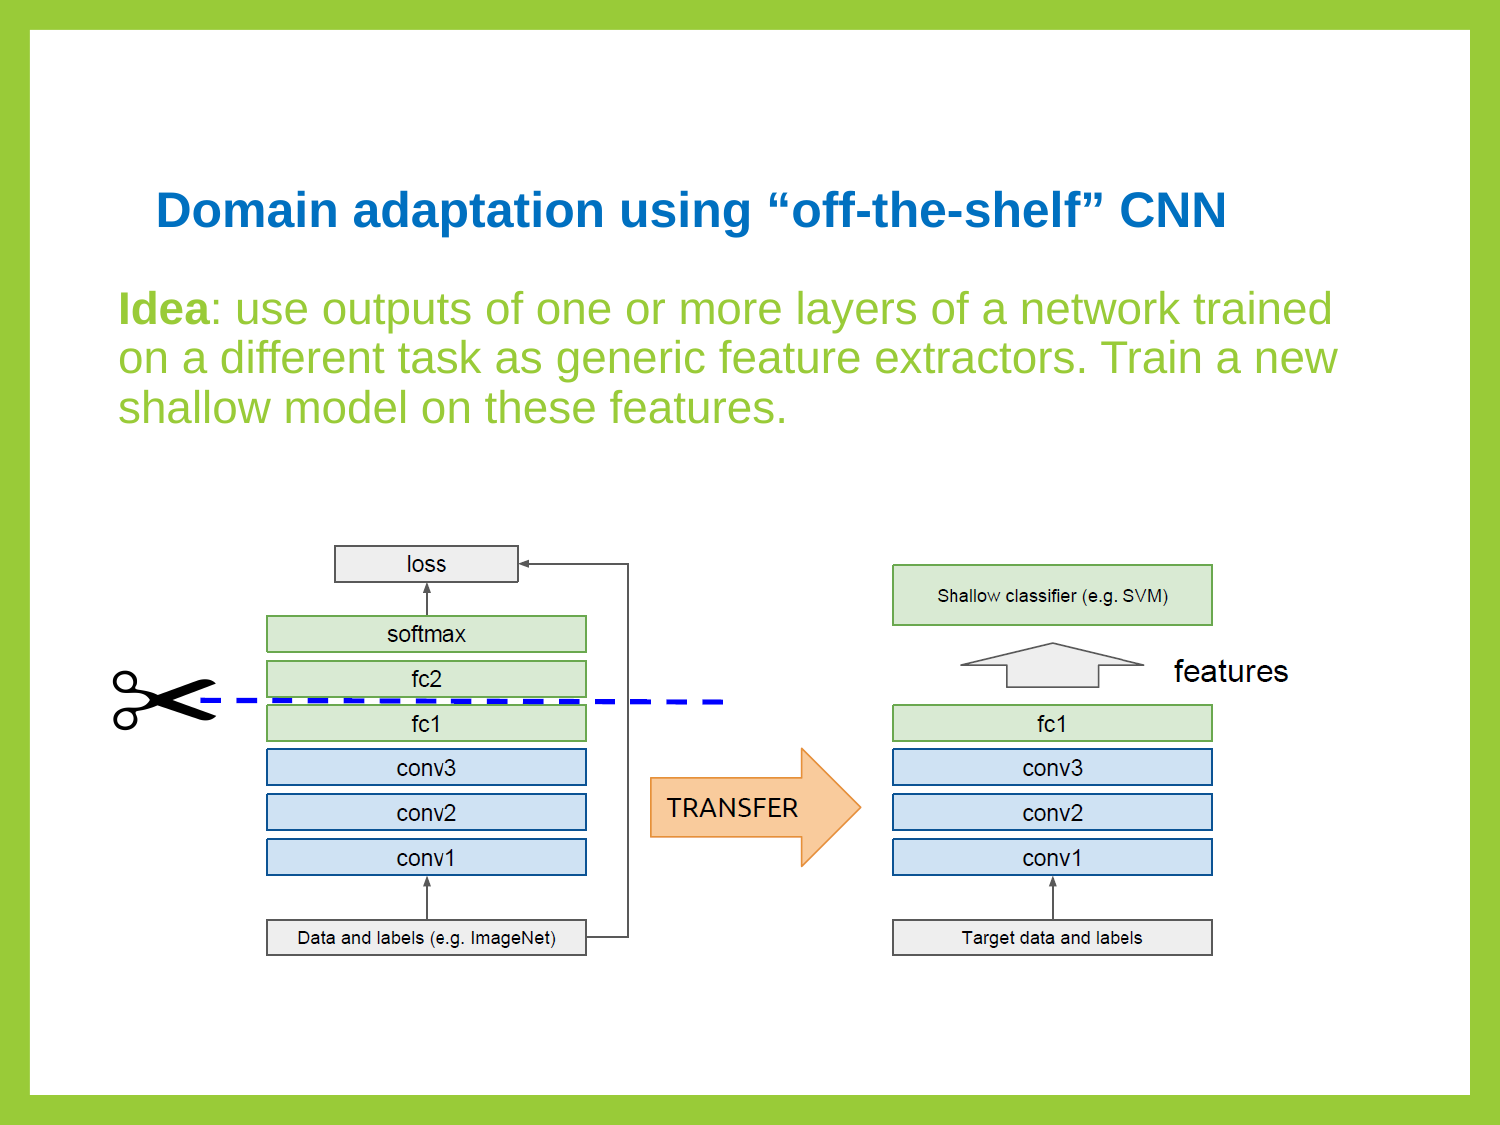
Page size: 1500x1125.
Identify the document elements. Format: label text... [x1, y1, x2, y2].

title Domain adaptation using “off-the-shelf” CNN [140, 99, 1356, 323]
picture [102, 530, 1293, 963]
list Idea: use outputs of one or more layers of a network trained on a different task as generic feature extractors. Train a new shallow model on these features. [103, 277, 1397, 994]
